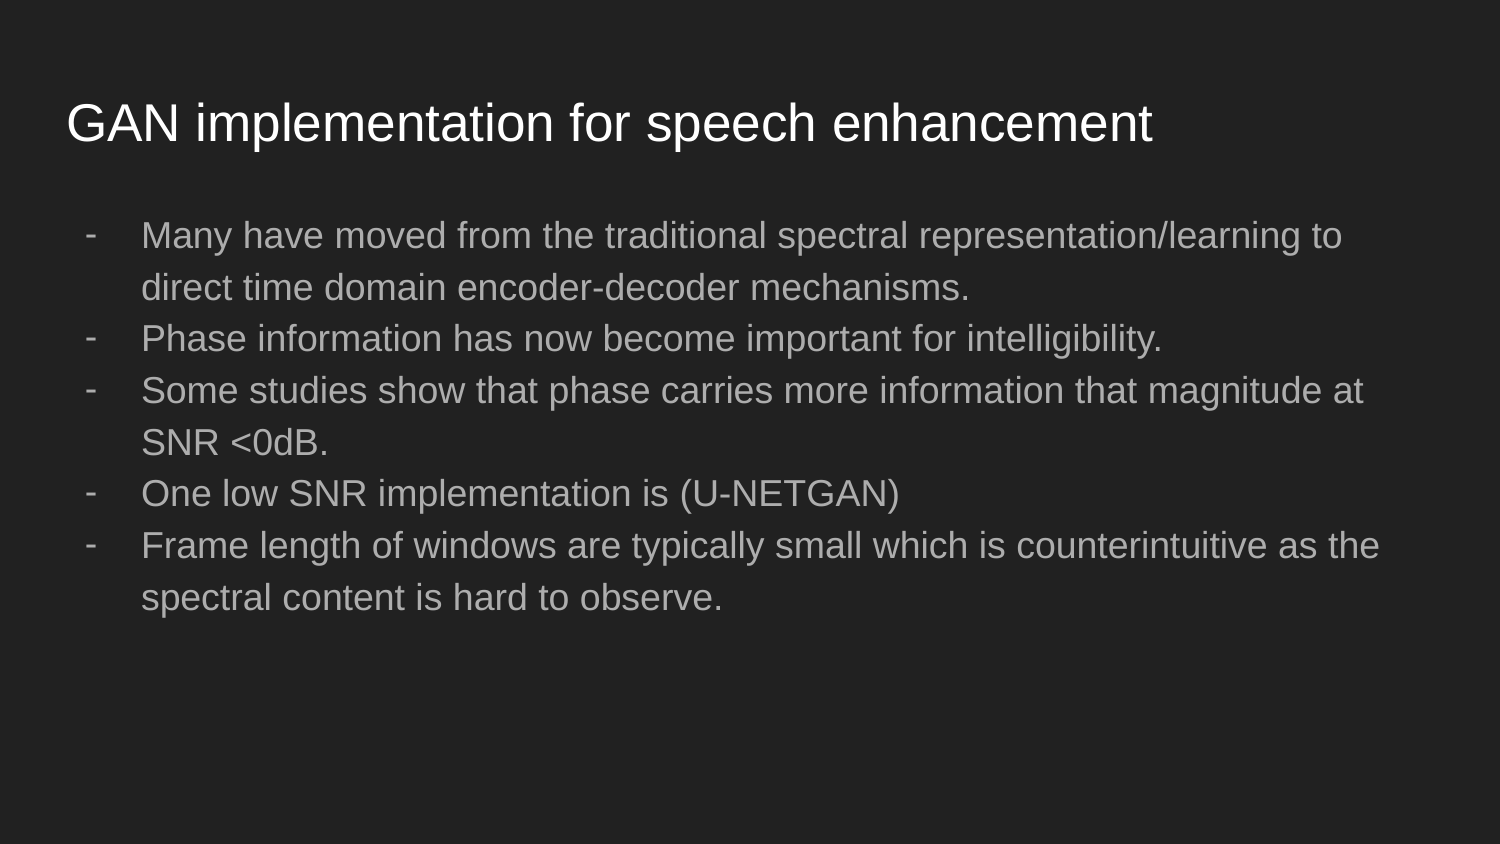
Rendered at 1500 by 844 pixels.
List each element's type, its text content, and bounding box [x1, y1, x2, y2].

list Many have moved from the traditional spectral representation/learning to direct time domain encoder-decoder mechanisms. Phase information has now become important for intelligibility. Some studies show that phase carries more information that magnitude at SNR <0dB. One low SNR implementation is (U-NETGAN) Frame length of windows are typically small which is counterintuitive as the spectral content is hard to observe. [51, 189, 1449, 750]
title GAN implementation for speech enhancement [51, 72, 1449, 167]
